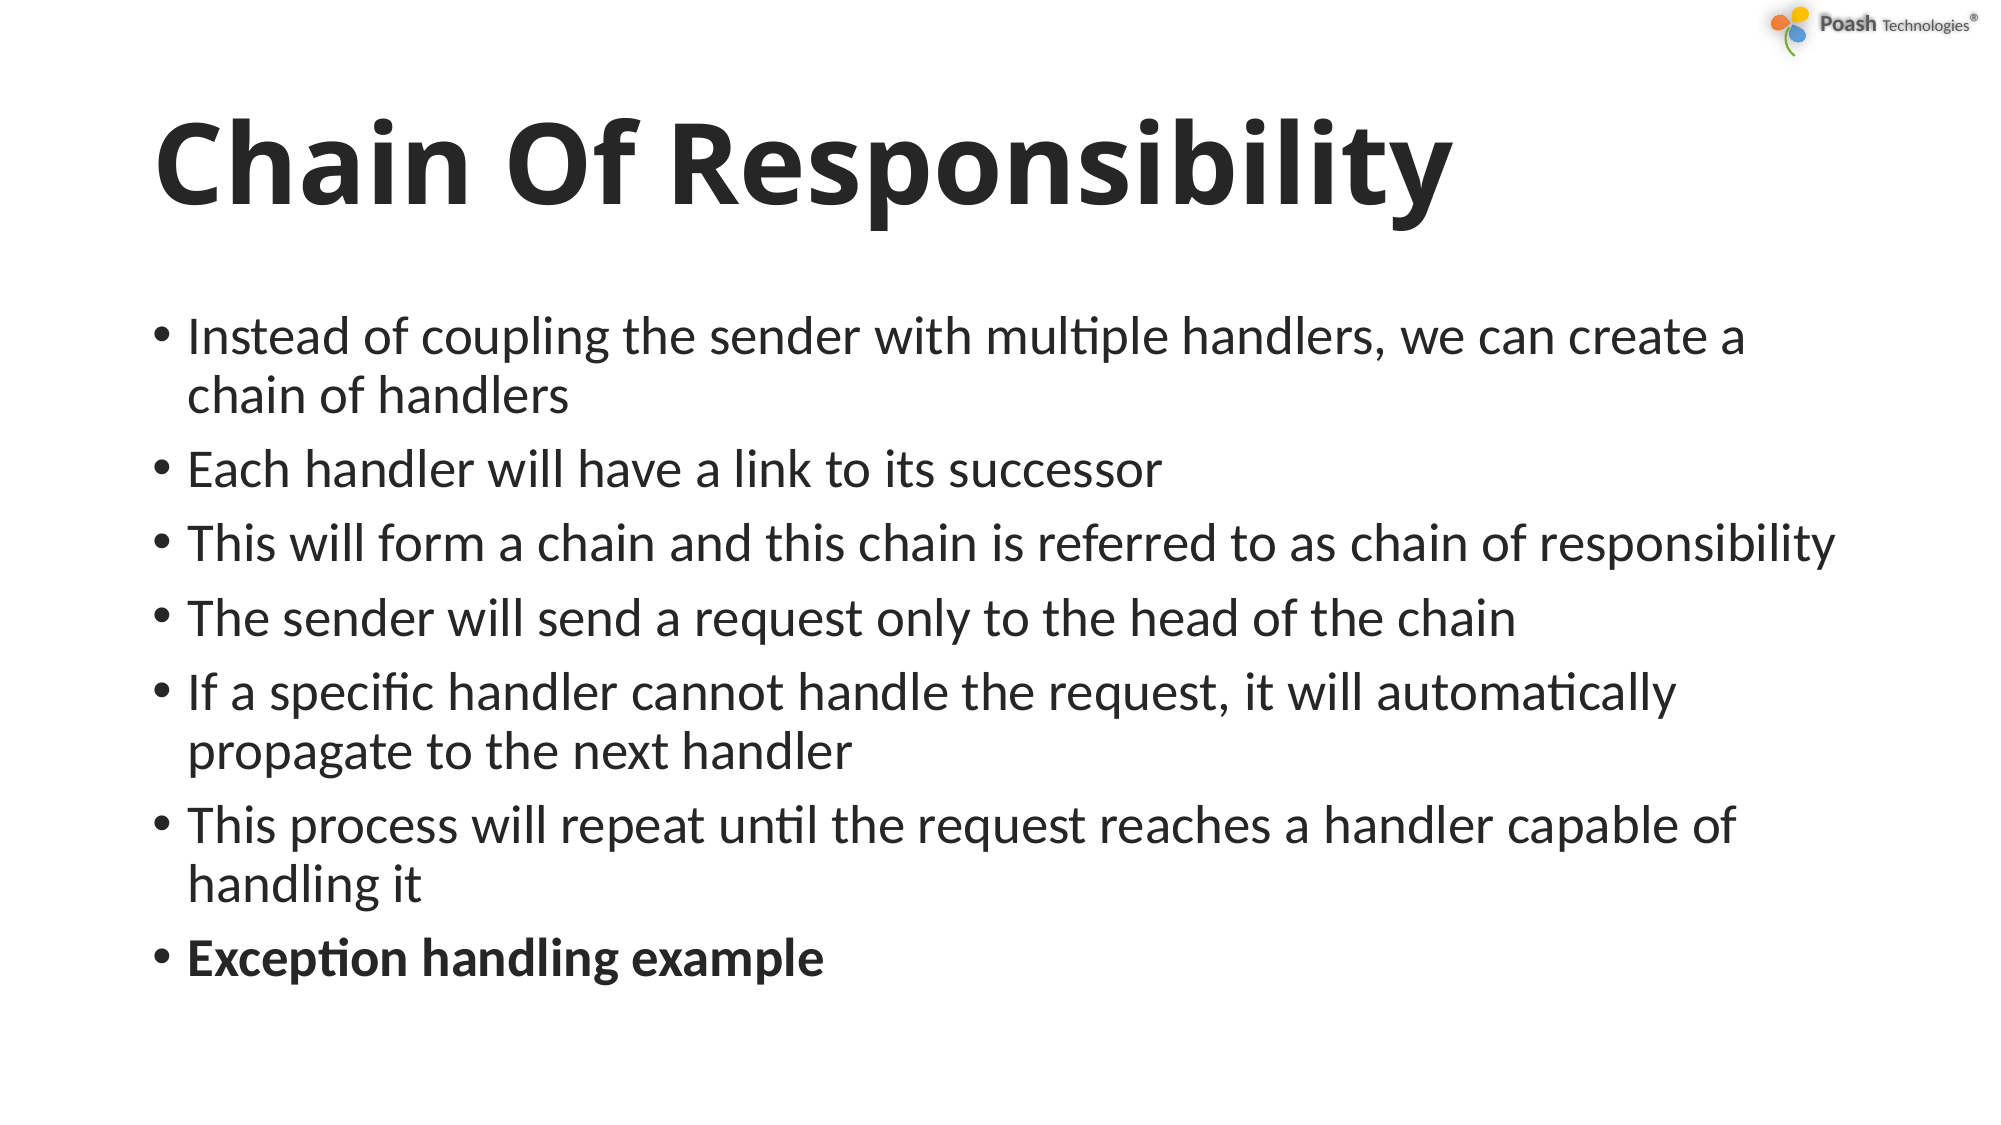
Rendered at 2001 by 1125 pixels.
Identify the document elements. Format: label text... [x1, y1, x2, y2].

title Chain Of Responsibility [137, 59, 1863, 278]
list Instead of coupling the sender with multiple handlers, we can create a chain of handlers Each handler will have a link to its successor This will form a chain and this chain is referred to as chain of responsibility The sender will send a request only to the head of the chain If a specific handler cannot handle the request, it will automatically propagate to the next handler This process will repeat until the request reaches a handler capable of handling it Exception handling example [137, 299, 1863, 1014]
